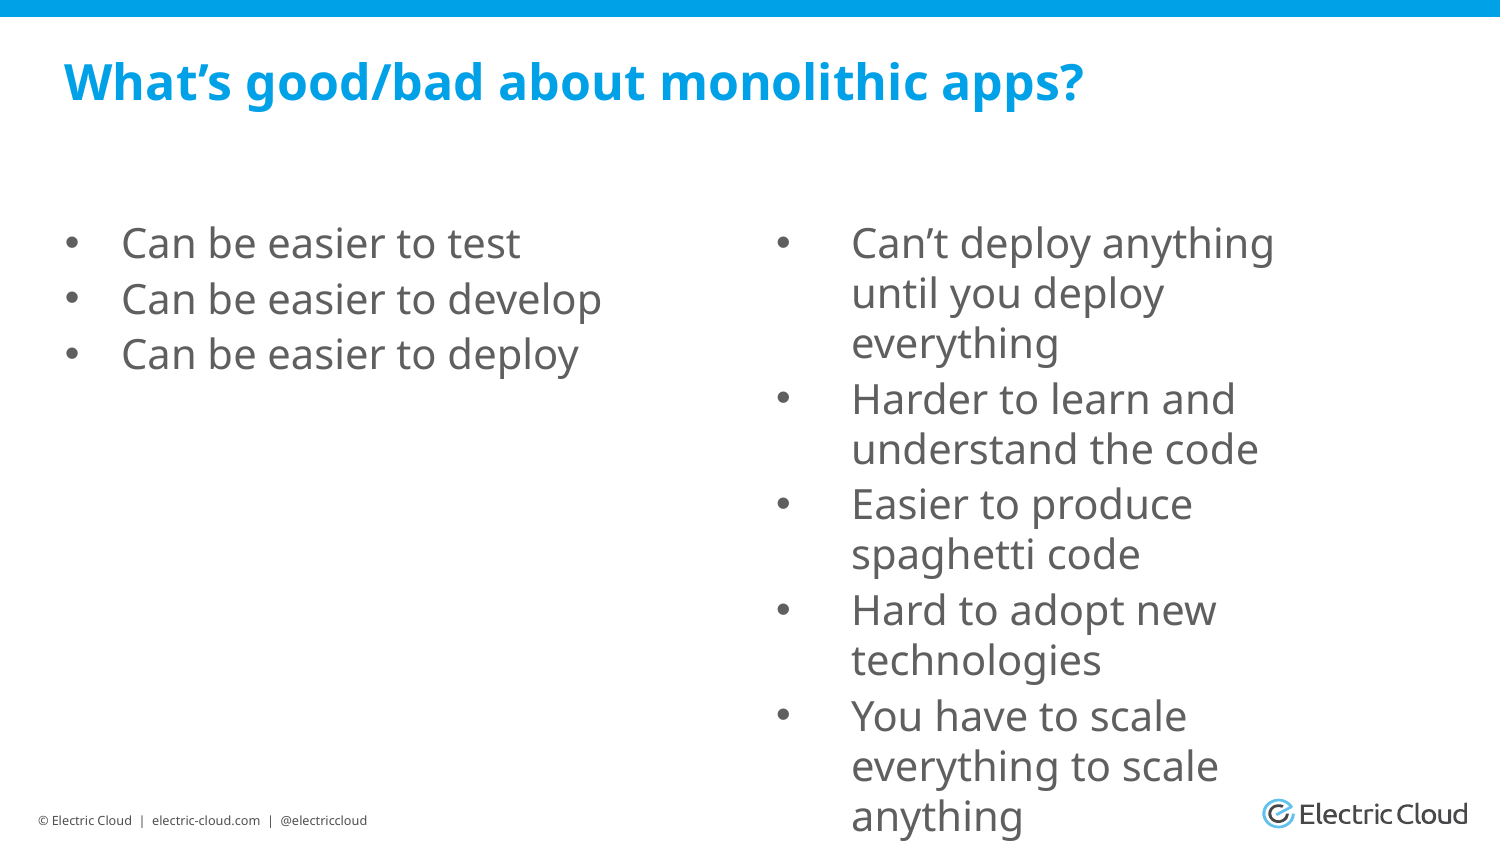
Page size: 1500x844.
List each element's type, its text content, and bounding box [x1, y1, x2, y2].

list Can’t deploy anything until you deploy everything Harder to learn and understand the code Easier to produce spaghetti code Hard to adopt new technologies You have to scale everything to scale anything [761, 209, 1385, 750]
list Can be easier to test Can be easier to develop Can be easier to deploy [50, 209, 668, 750]
title What’s good/bad about monolithic apps? [50, 42, 1385, 119]
